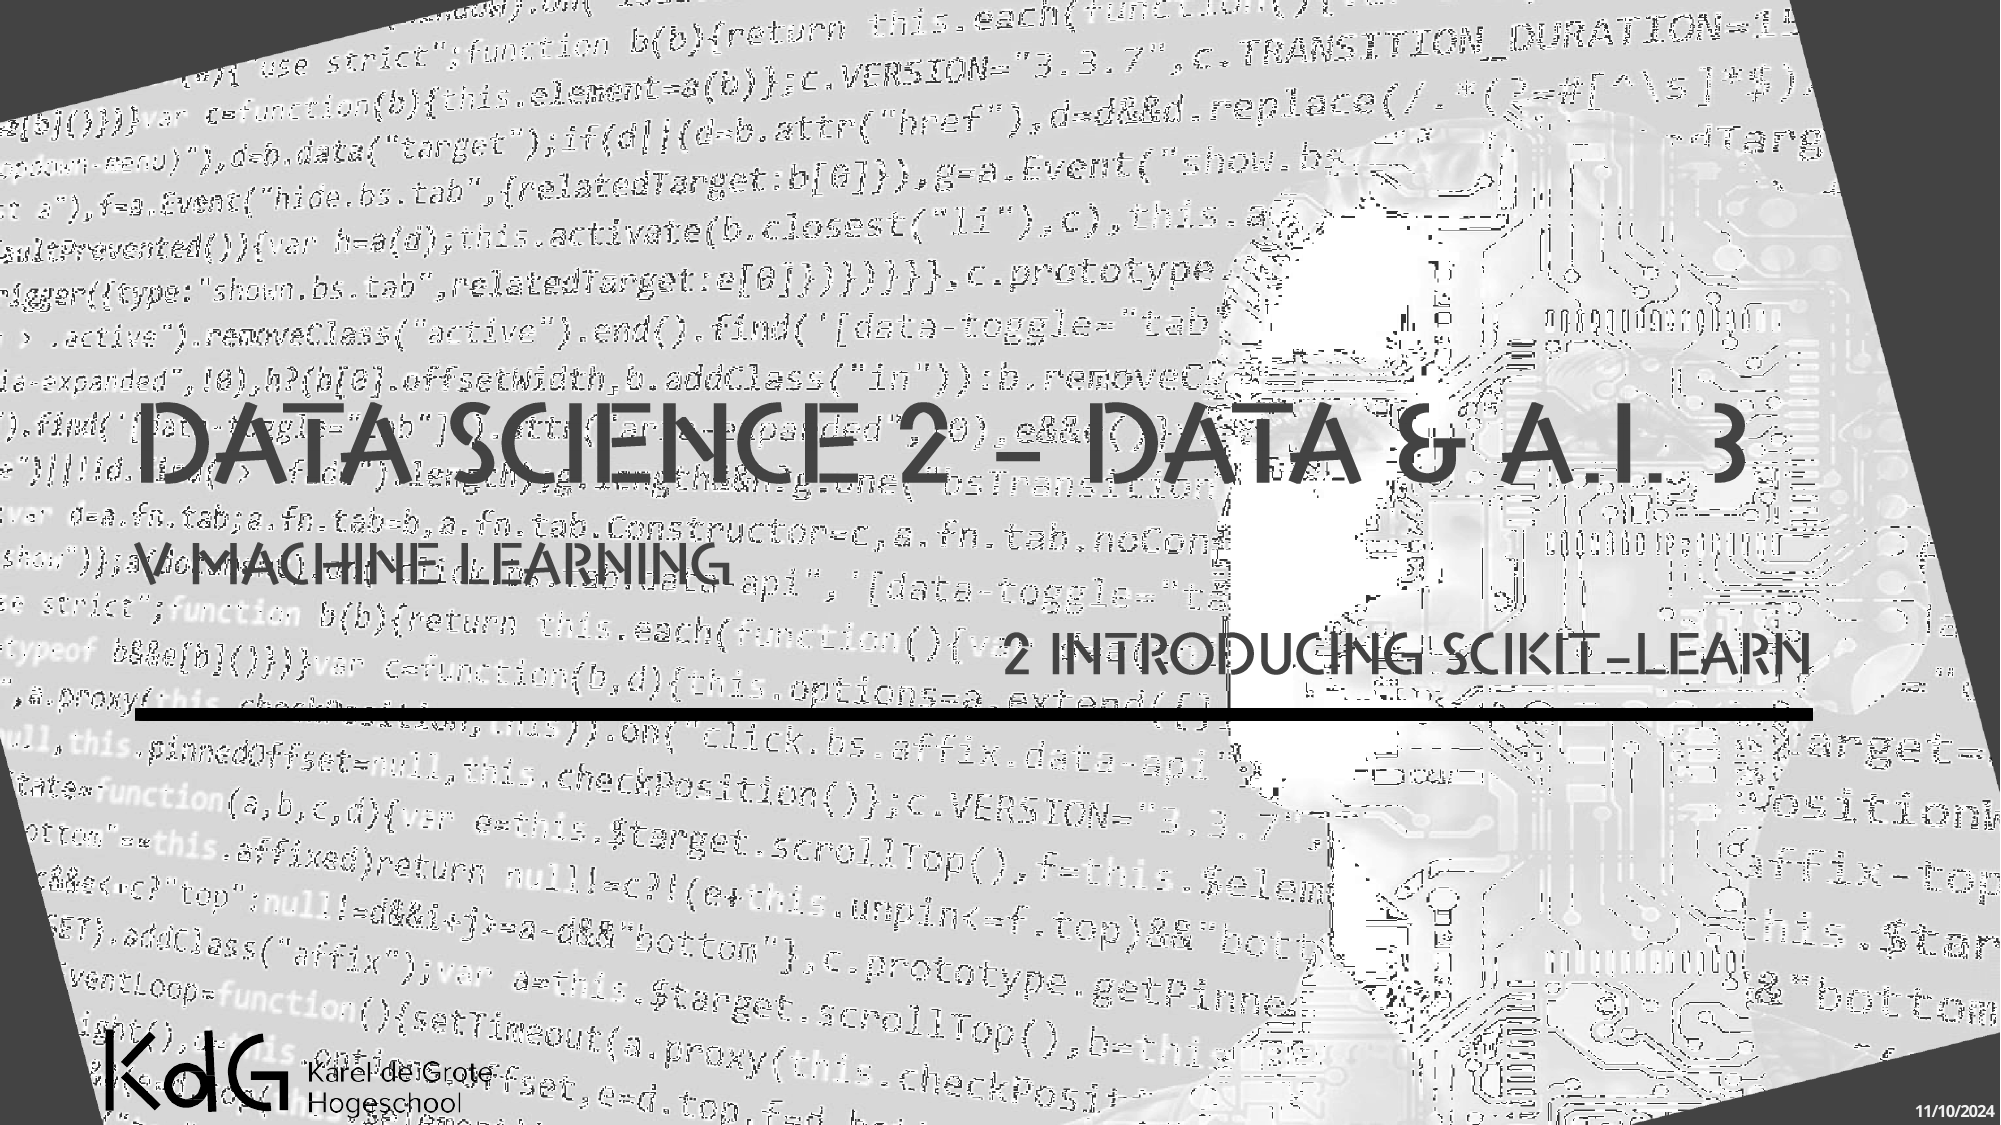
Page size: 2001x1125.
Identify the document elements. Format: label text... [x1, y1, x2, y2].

text_box 11/10/2024 [1912, 1098, 1996, 1121]
picture [0, 0, 2000, 1125]
